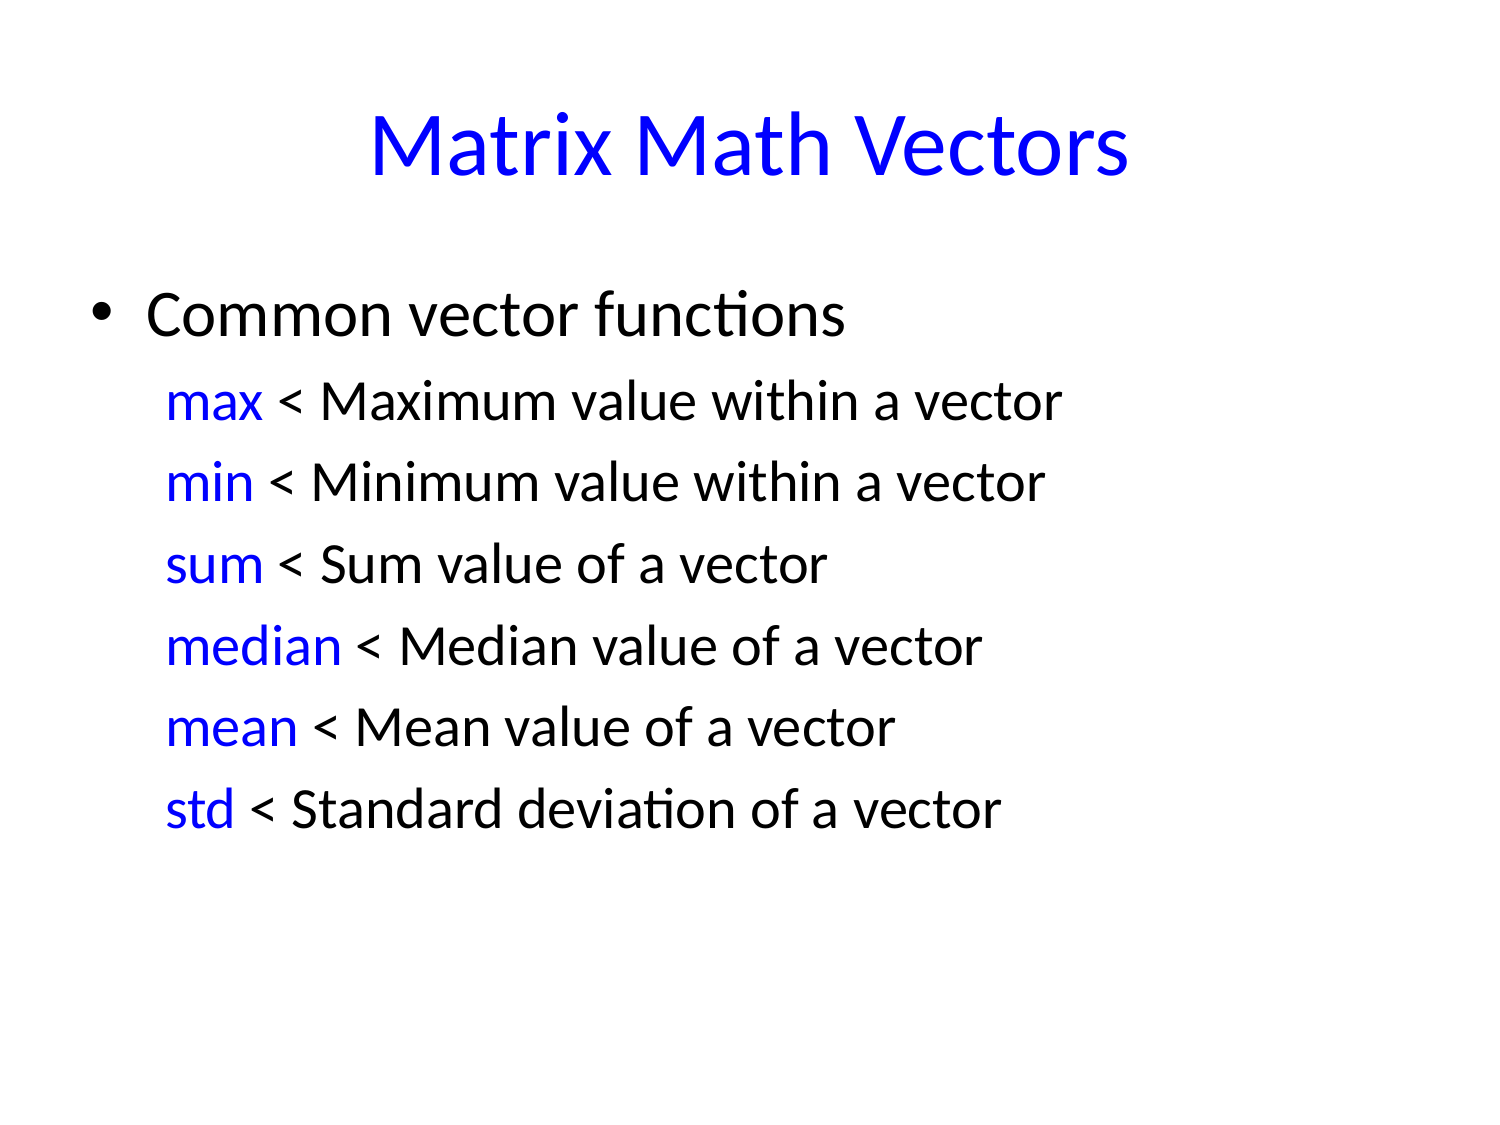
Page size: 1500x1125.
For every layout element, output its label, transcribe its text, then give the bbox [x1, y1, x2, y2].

title Matrix Math Vectors [74, 44, 1426, 233]
list Common vector functions max < Maximum value within a vector min < Minimum value within a vector sum < Sum value of a vector median < Median value of a vector mean < Mean value of a vector std < Standard deviation of a vector [74, 262, 1426, 1006]
